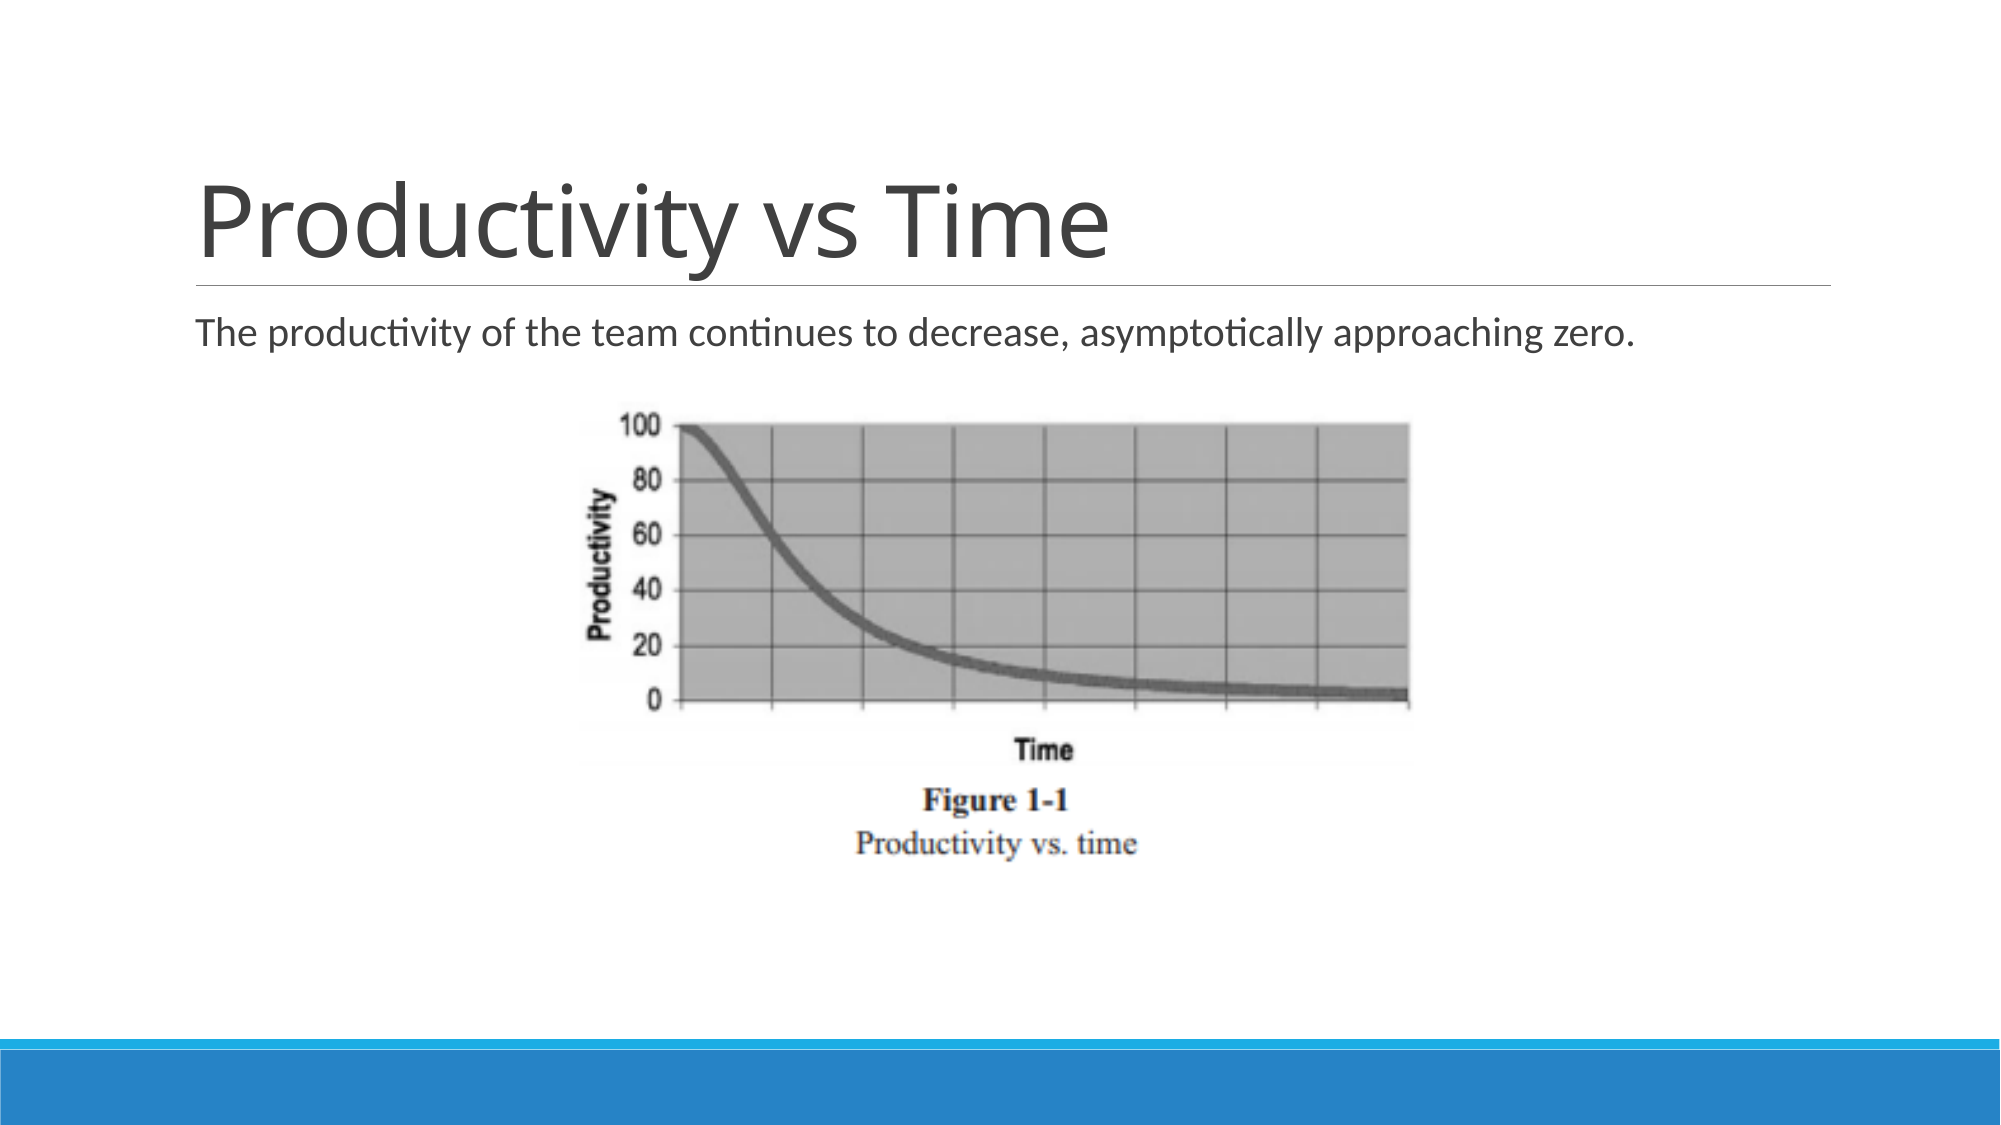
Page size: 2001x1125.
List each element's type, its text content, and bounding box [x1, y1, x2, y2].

list The productivity of the team continues to decrease, asymptotically approaching zero. [180, 302, 1830, 963]
picture [570, 389, 1440, 876]
title Productivity vs Time [180, 47, 1830, 285]
